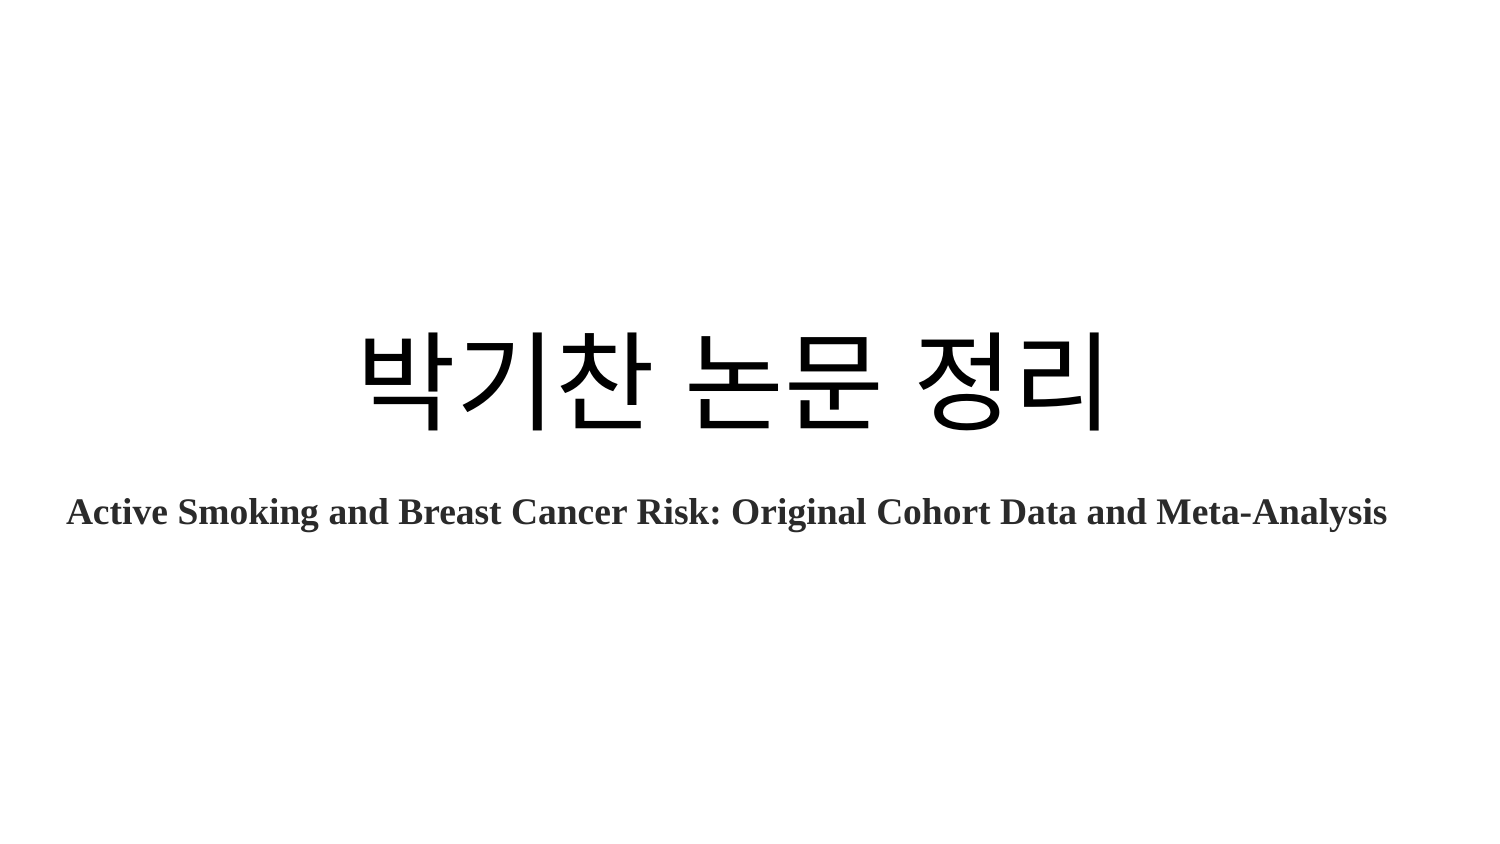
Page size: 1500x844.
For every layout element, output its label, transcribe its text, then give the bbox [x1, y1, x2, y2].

title 박기찬 논문 정리 [51, 122, 1449, 459]
subtitle Active Smoking and Breast Cancer Risk: Original Cohort Data and Meta-Analysis [51, 464, 1449, 595]
